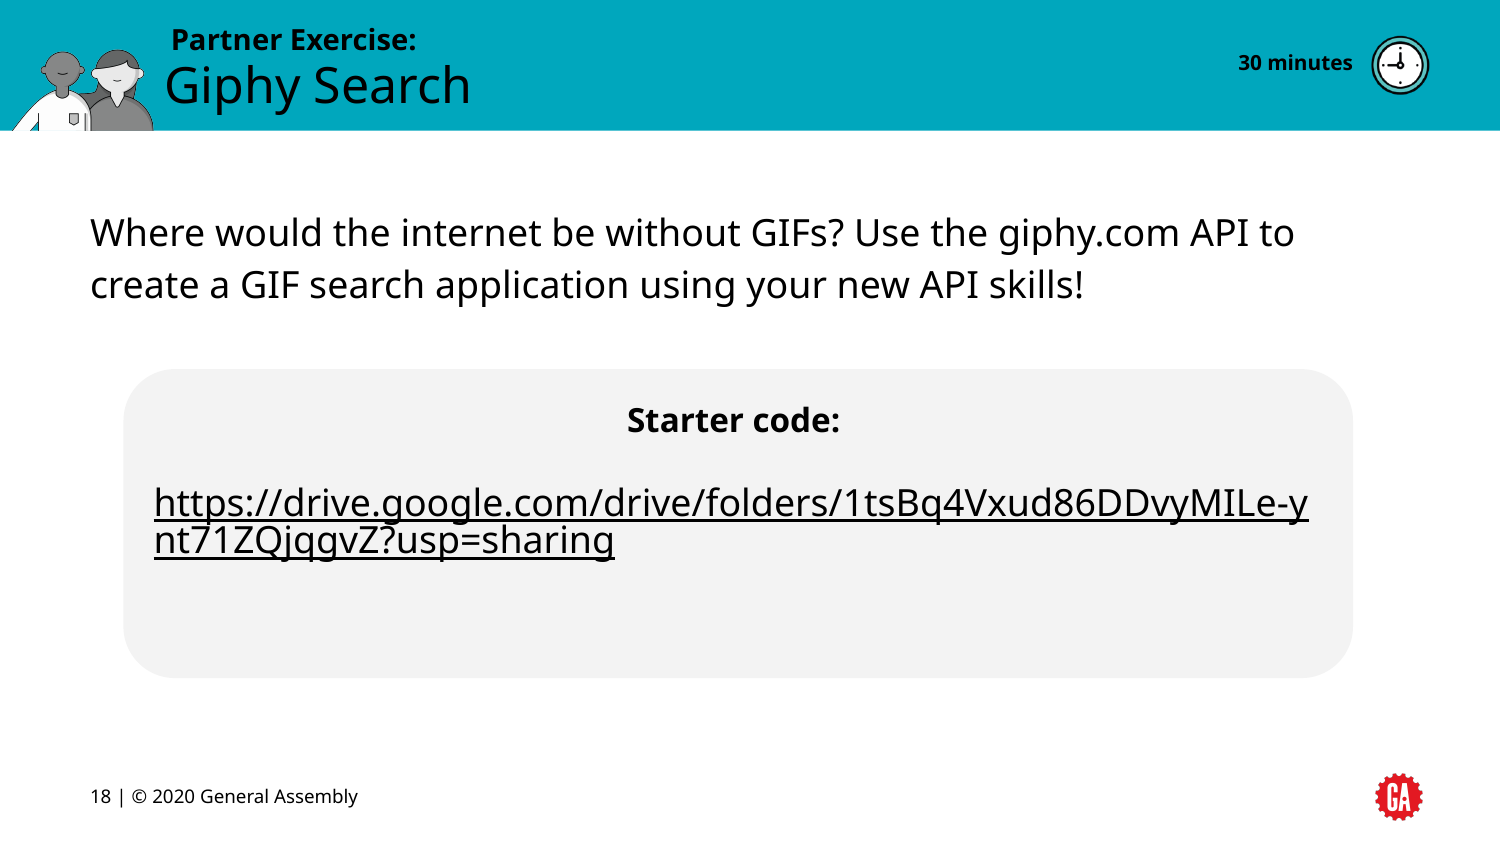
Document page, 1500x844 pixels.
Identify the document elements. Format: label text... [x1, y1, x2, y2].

picture [1368, 32, 1433, 98]
title Giphy Search [149, 38, 971, 115]
subtitle 30 minutes [1148, 34, 1369, 89]
picture [1373, 771, 1425, 823]
picture [12, 34, 156, 131]
slide_number ‹#› | © 2020 General Assembly [75, 764, 465, 830]
list Where would the internet be without GIFs? Use the giphy.com API to create a GIF search application using your new API skills! [75, 187, 1425, 339]
text_box Starter code: https://drive.google.com/drive/folders/1tsBq4Vxud86DDvyMILe-ynt71ZQjqgvZ?usp=sharing [123, 369, 1354, 679]
